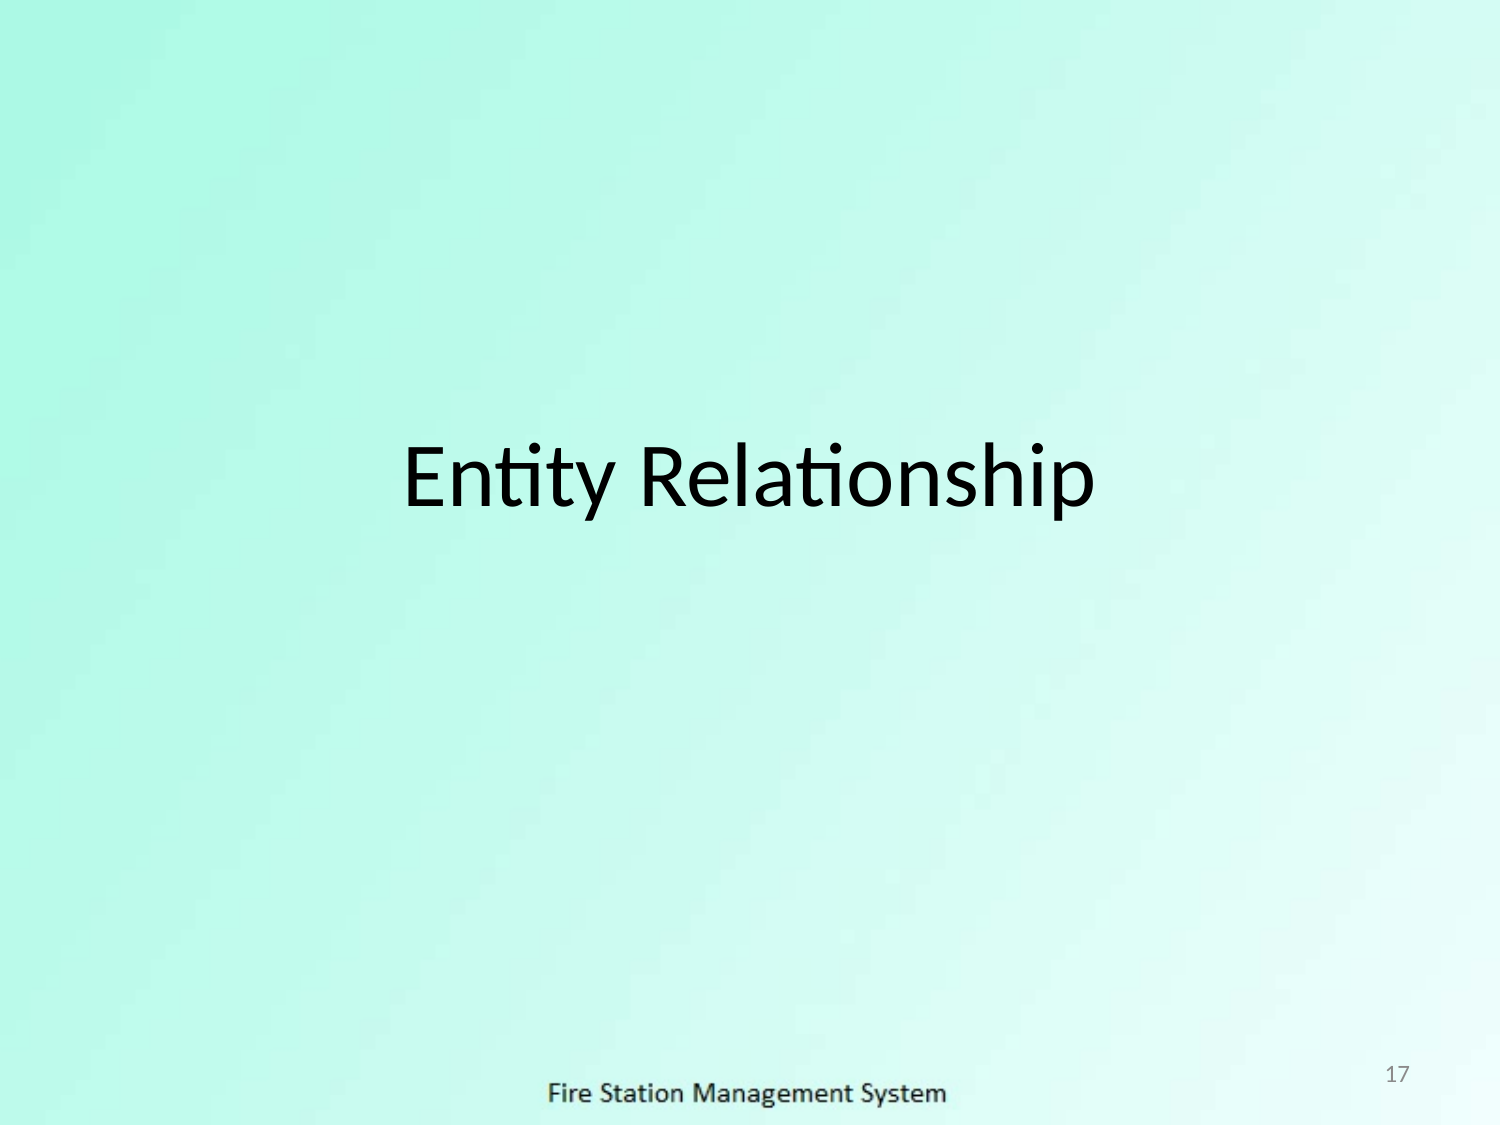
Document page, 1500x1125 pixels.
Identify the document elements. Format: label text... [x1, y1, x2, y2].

title Entity Relationship [112, 349, 1388, 591]
picture [0, 0, 1500, 1125]
slide_number 17 [1074, 1042, 1425, 1103]
